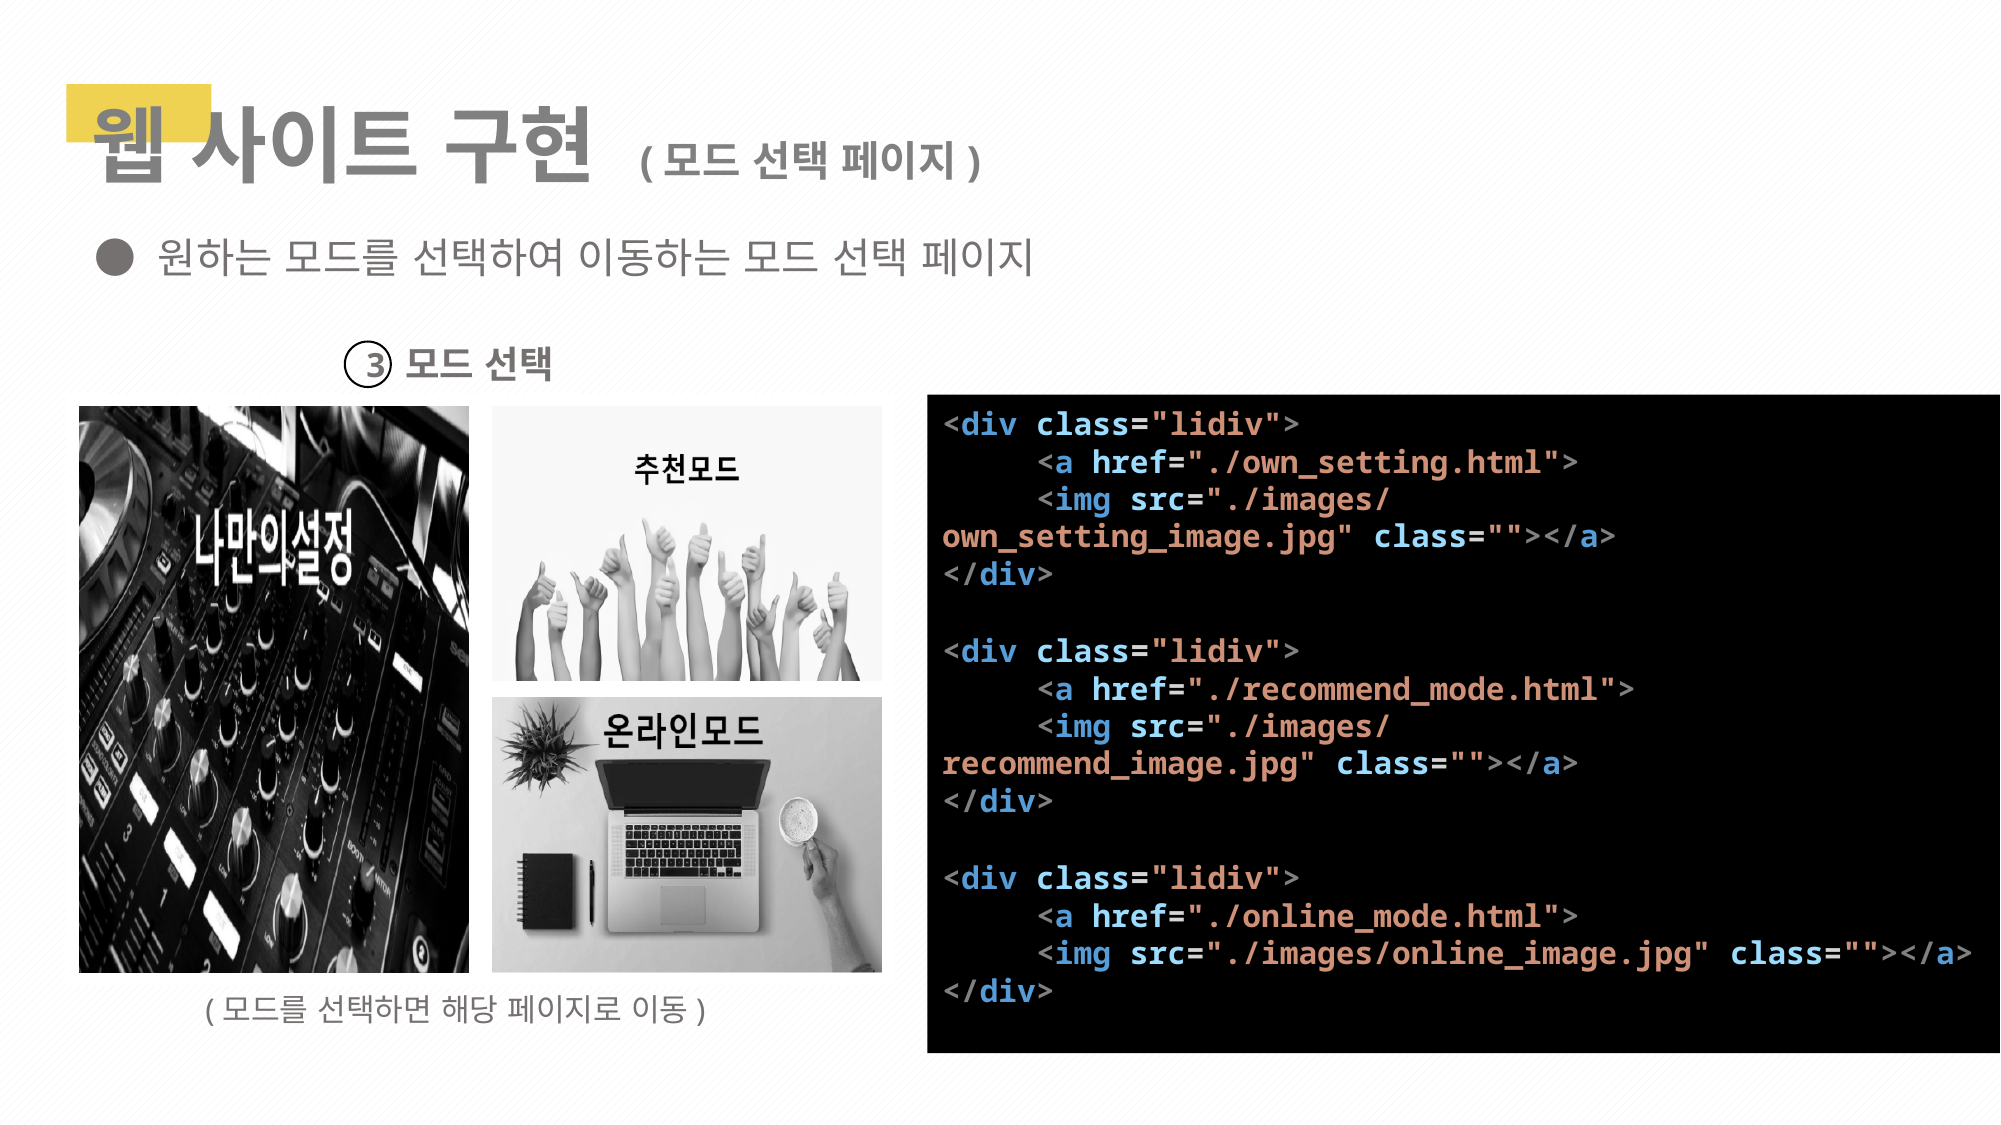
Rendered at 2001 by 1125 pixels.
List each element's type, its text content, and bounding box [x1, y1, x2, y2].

text_box 모드 선택 [290, 333, 670, 394]
text_box [65, 83, 213, 143]
text_box ● 원하는 모드를 선택하여 이동하는 모드 선택 페이지 [79, 224, 1776, 290]
text_box 웹 사이트 구현 (모드 선택 페이지) [76, 85, 1325, 201]
text_box (모드를 선택하면 해당 페이지로 이동) [190, 982, 927, 1036]
text_box <div class="lidiv"> <a href="./own_setting.html"> <img src="./images/own_setting_image.jpg" class=""></a> </div> <div class="lidiv"> <a href="./recommend_mode.html"> <img src="./images/recommend_image.jpg" class=""></a> </div> <div class="lidiv"> <a href="./online_mode.html"> <img src="./images/online_image.jpg" class=""></a> </div> [927, 394, 2000, 1054]
text_box 3 [343, 340, 392, 389]
picture [66, 394, 894, 986]
